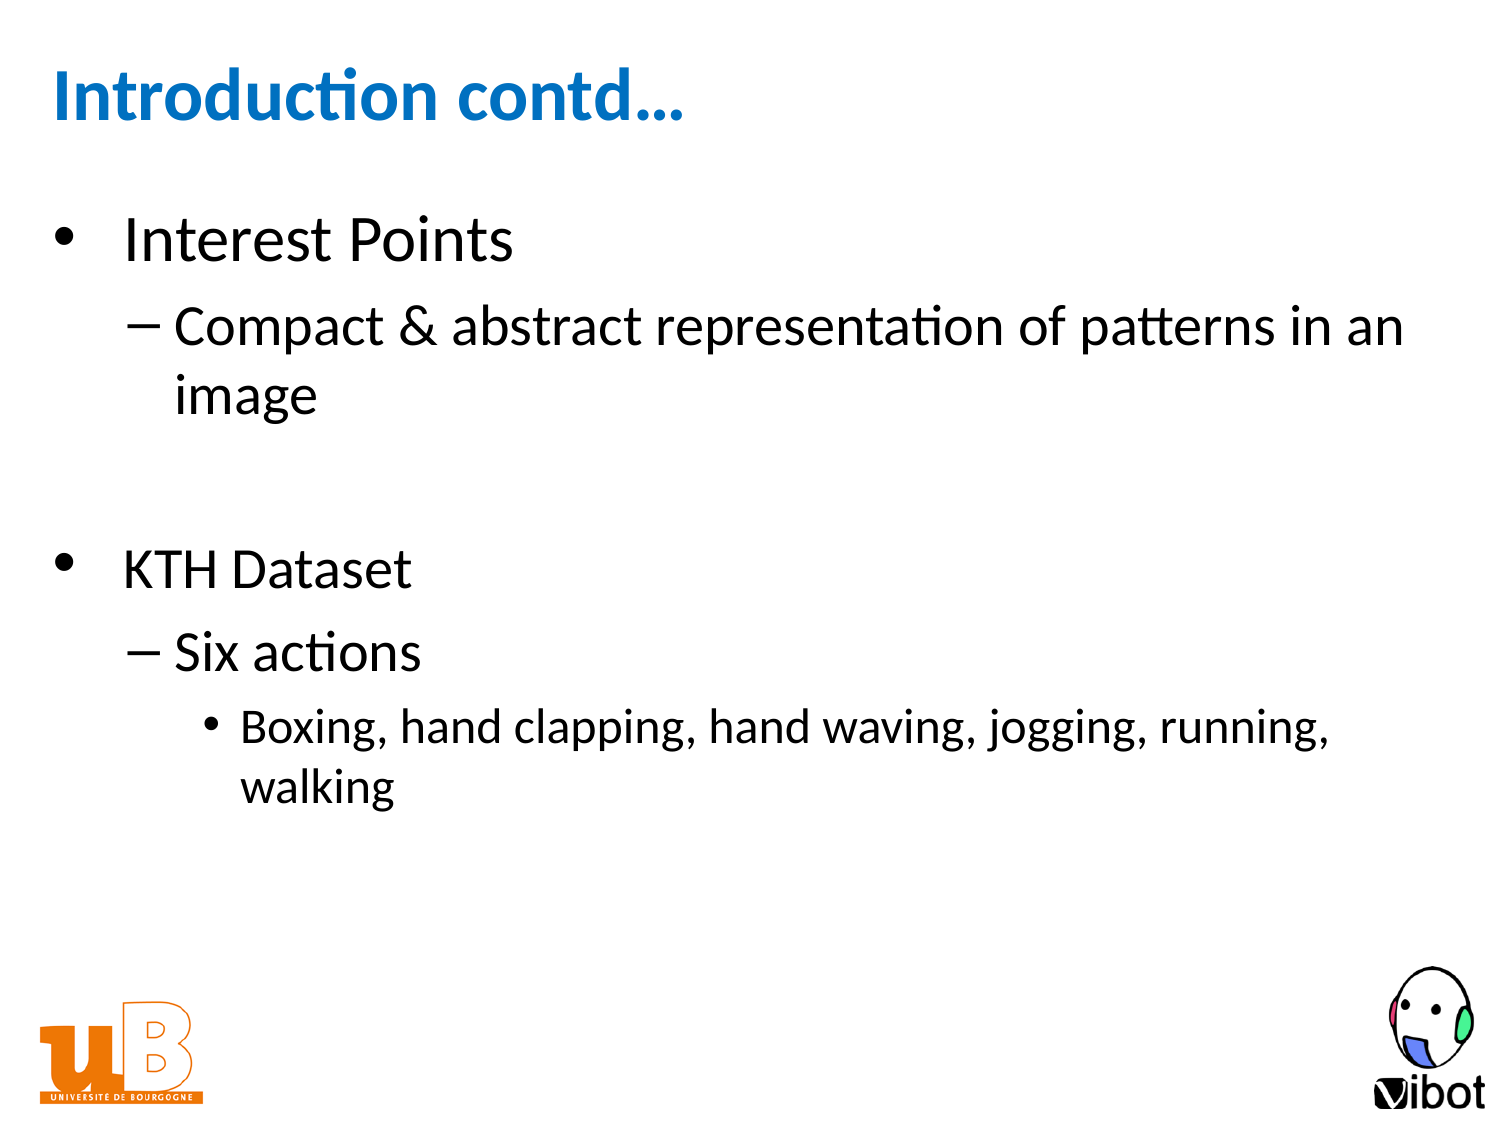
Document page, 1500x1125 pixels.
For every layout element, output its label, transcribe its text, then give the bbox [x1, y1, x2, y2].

picture [37, 999, 206, 1107]
picture [1374, 966, 1485, 1109]
text_box Introduction contd… [37, 37, 1388, 143]
list Interest Points Compact & abstract representation of patterns in an image KTH Dataset Six actions Boxing, hand clapping, hand waving, jogging, running, walking [37, 187, 1463, 1005]
